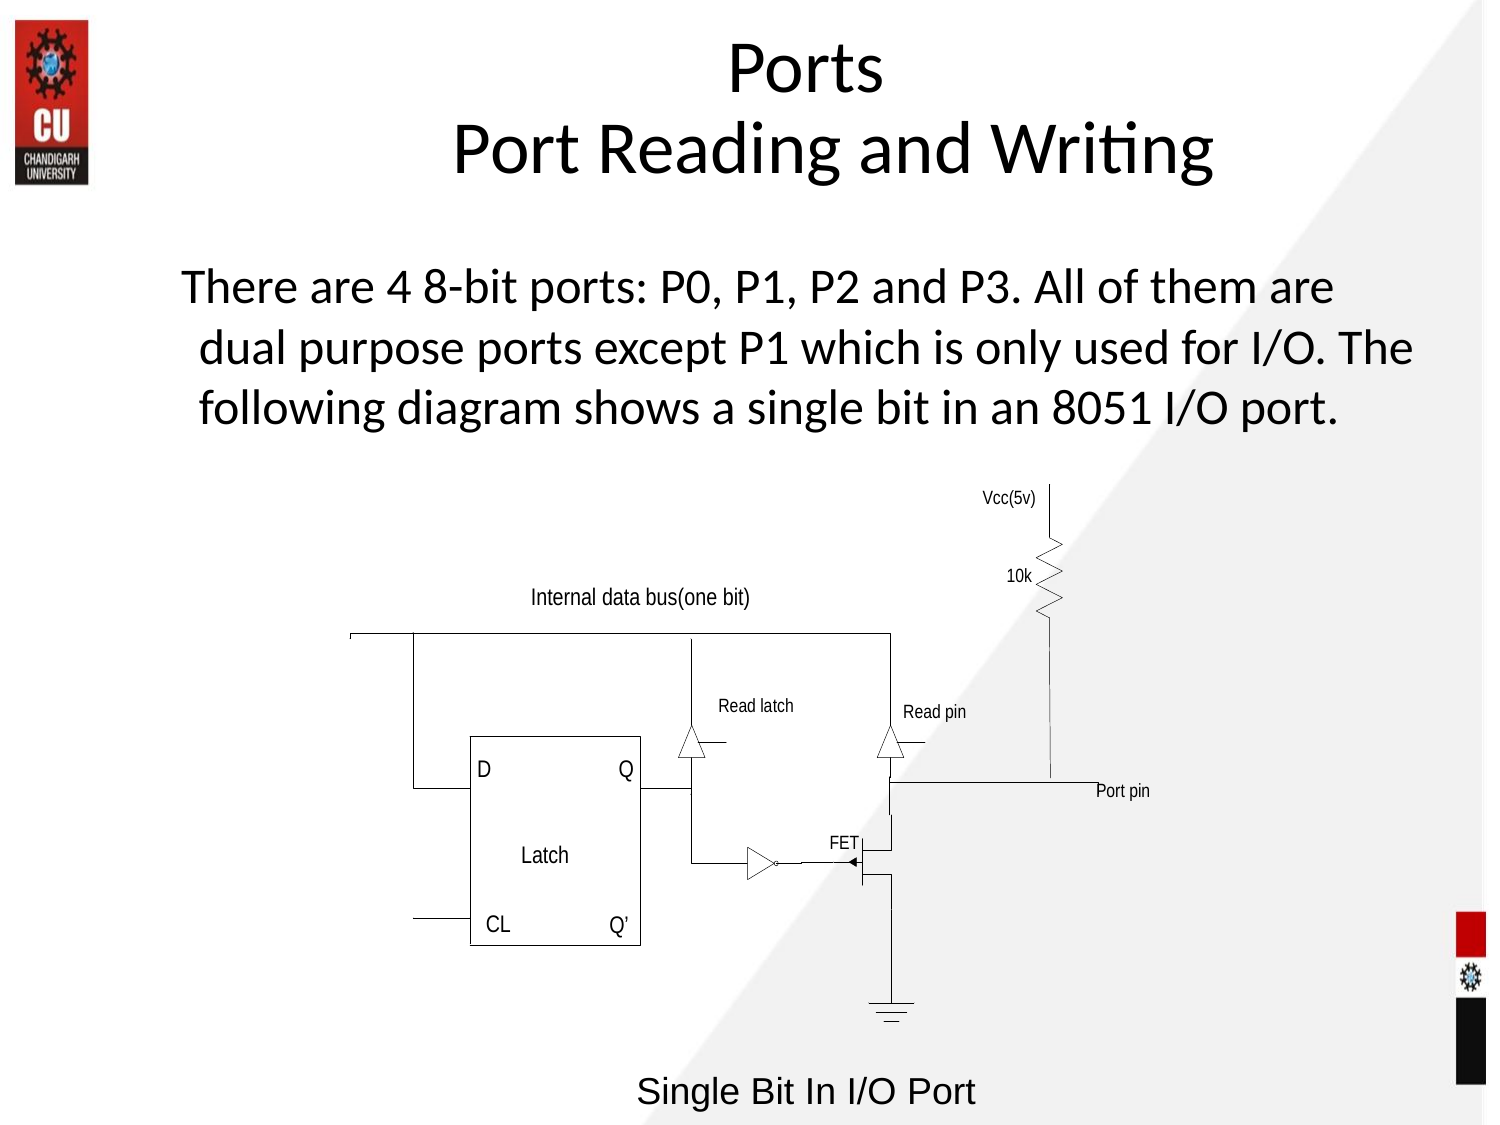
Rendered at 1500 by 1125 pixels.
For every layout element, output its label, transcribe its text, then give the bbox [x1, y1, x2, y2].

text_box Single Bit In I/O Port [562, 1059, 1051, 1121]
text_box There are 4 8-bit ports: P0, P1, P2 and P3. All of them are dual purpose ports except P1 which is only used for I/O. The following diagram shows a single bit in an 8051 I/O port. [99, 237, 1432, 1005]
text_box Ports Port Reading and Writing [181, 15, 1432, 203]
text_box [337, 449, 1201, 1026]
picture [0, 1, 1500, 1125]
